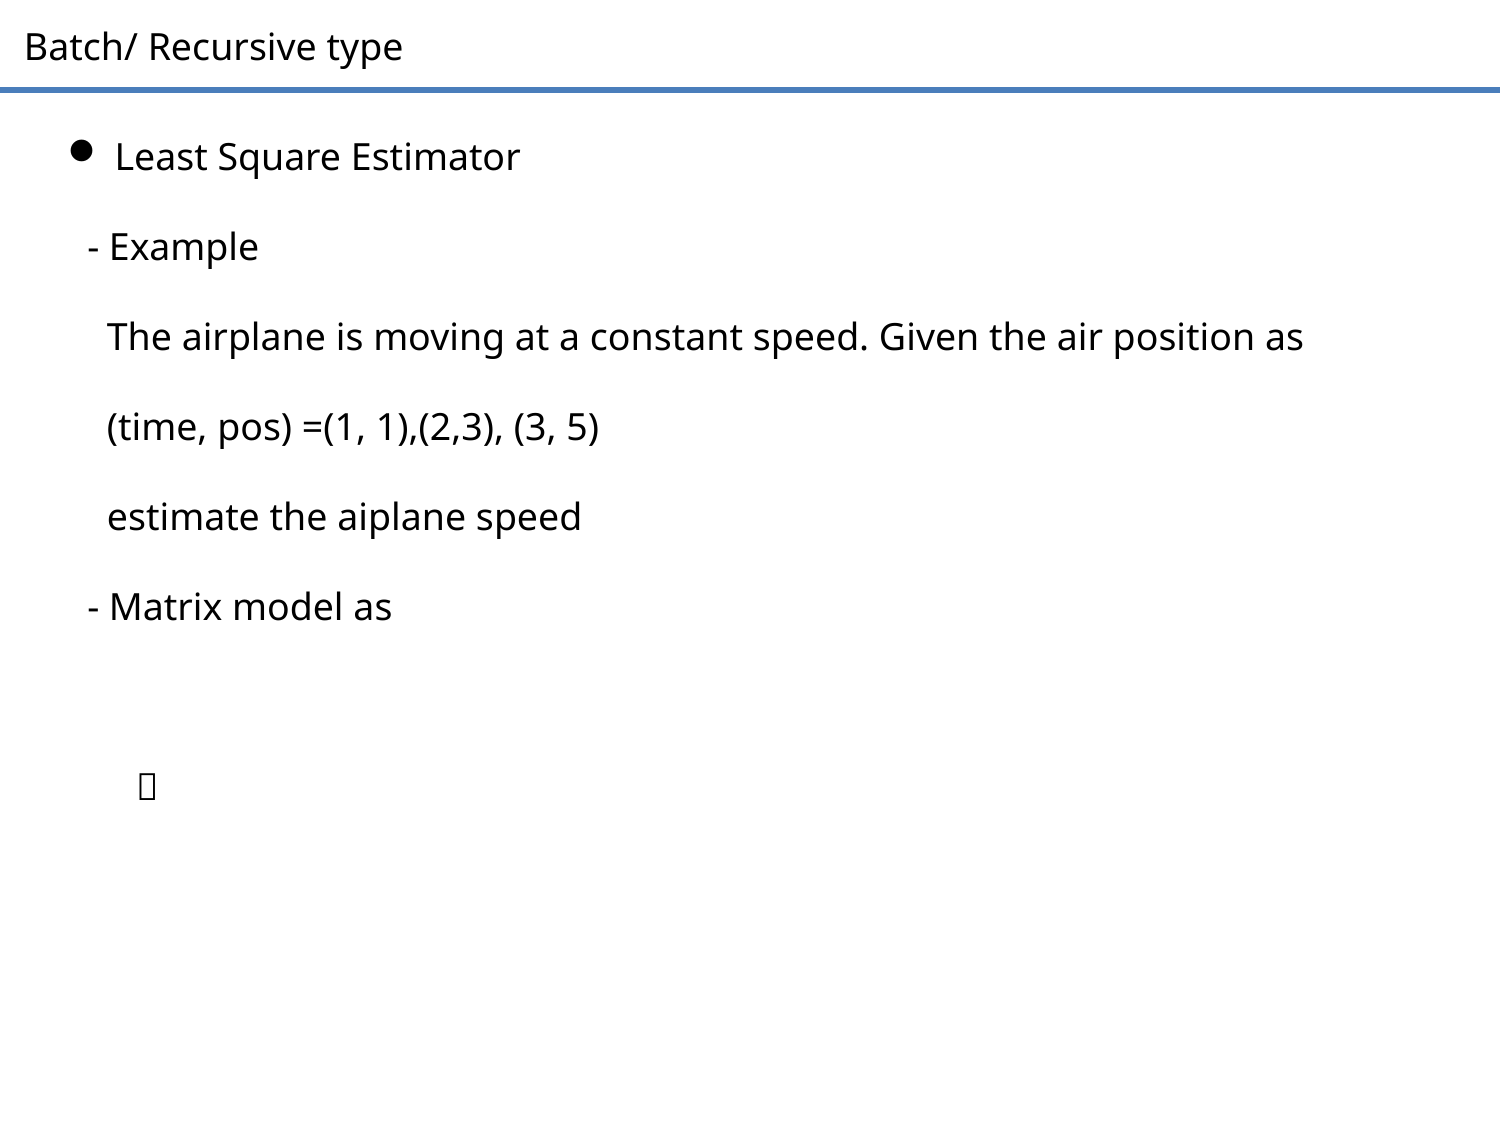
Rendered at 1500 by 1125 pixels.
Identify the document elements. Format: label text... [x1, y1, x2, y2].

text_box Batch/ Recursive type [9, 15, 419, 76]
